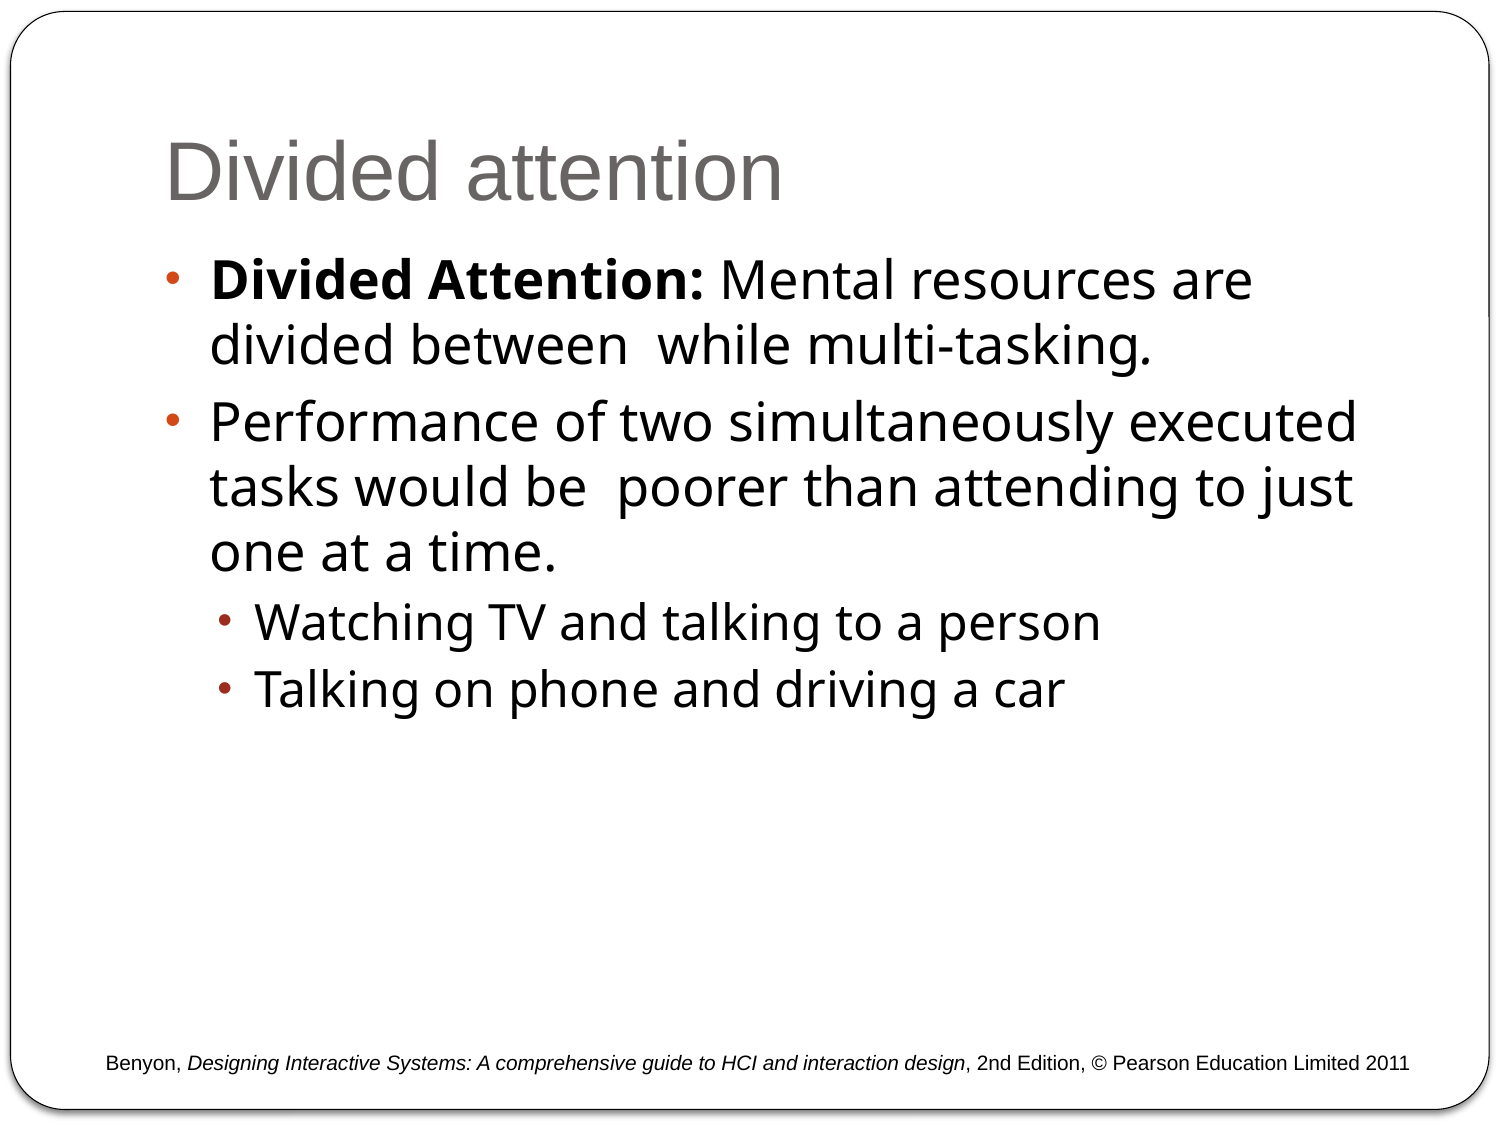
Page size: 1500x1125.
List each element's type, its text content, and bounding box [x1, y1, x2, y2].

title Divided attention [150, 45, 1425, 233]
list Divided Attention: Mental resources are divided between while multi-tasking. Performance of two simultaneously executed tasks would be poorer than attending to just one at a time. Watching TV and talking to a person Talking on phone and driving a car [150, 237, 1425, 988]
